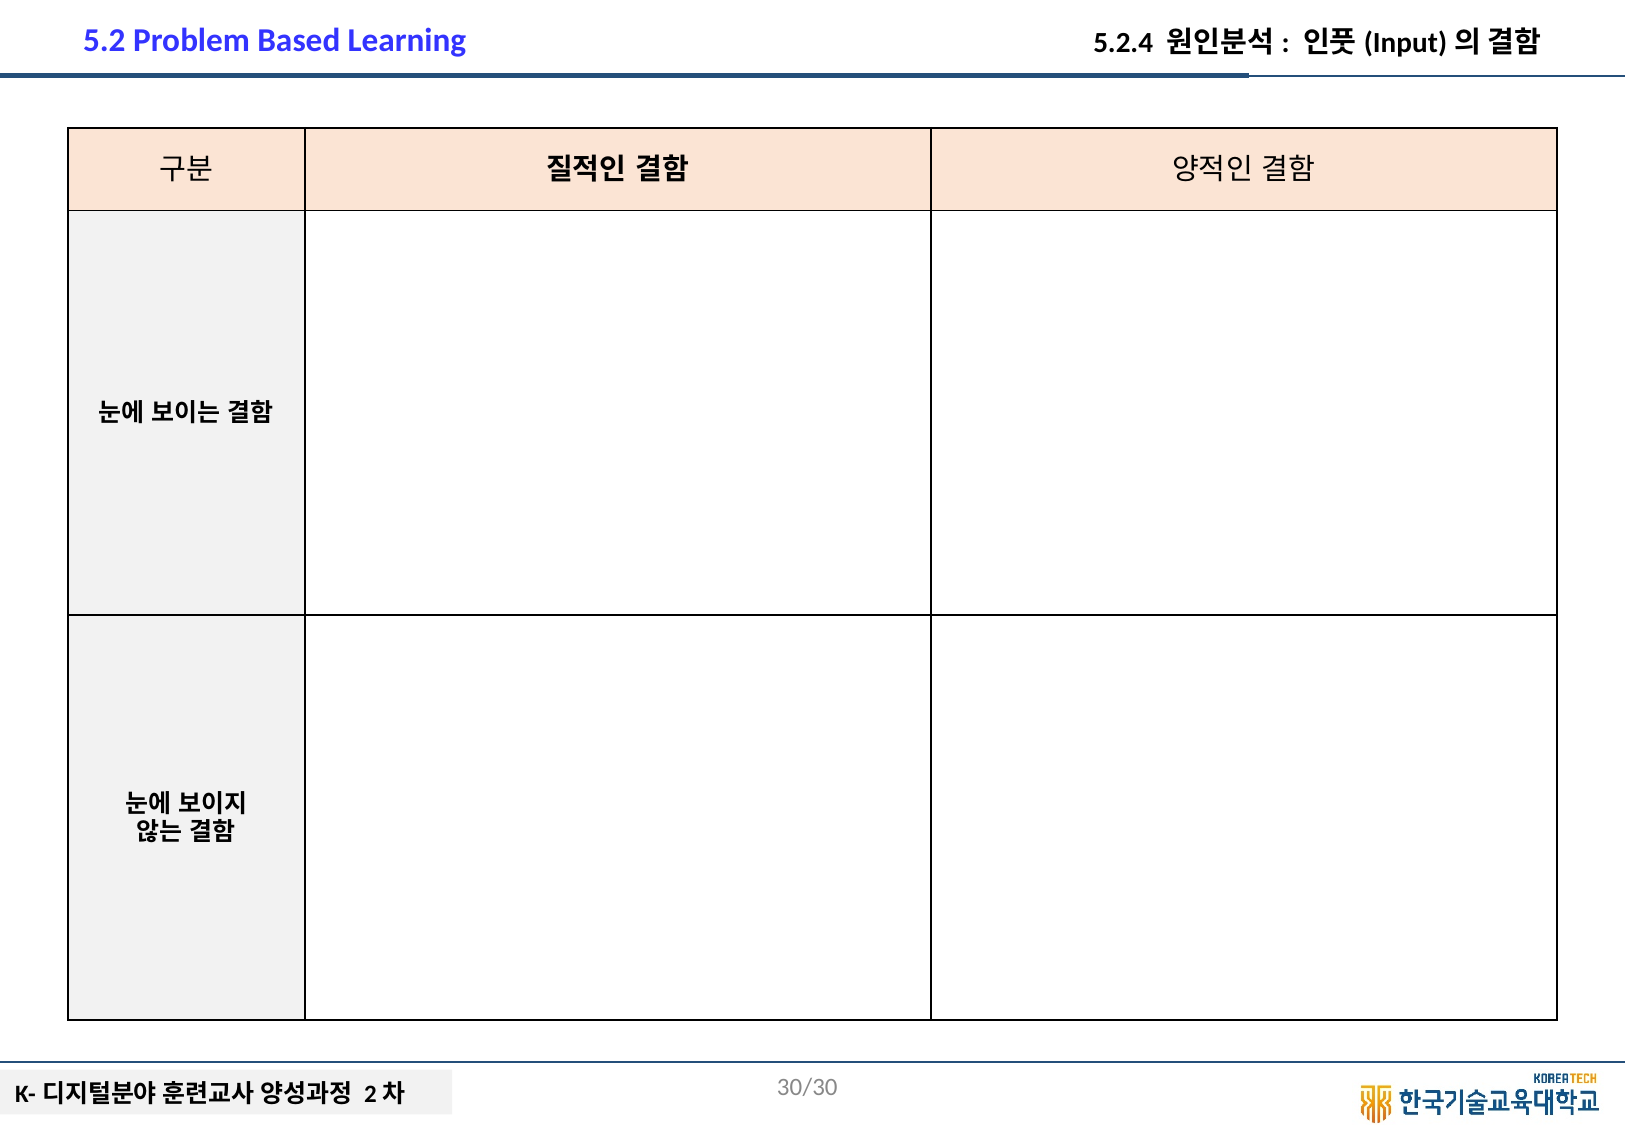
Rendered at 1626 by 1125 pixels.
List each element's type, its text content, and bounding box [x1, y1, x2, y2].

table_cell [932, 616, 1556, 1019]
table_cell [306, 211, 930, 614]
table_cell [306, 616, 930, 1019]
text_box 5.2 Problem Based Learning [68, 10, 562, 66]
table_header 질적인 결함 [306, 129, 930, 210]
table_cell 눈에 보이지 않는 결함 [69, 616, 304, 1019]
table_cell 눈에 보이는 결함 [69, 211, 304, 614]
table_cell [932, 211, 1556, 614]
table_header 구분 [69, 129, 304, 210]
text_box 5.2.4 원인분석: 인풋(Input)의 결함 [1060, 15, 1557, 66]
table_header 양적인 결함 [932, 129, 1556, 210]
slide_number 29/30 [487, 1055, 853, 1115]
picture [1352, 1069, 1606, 1125]
